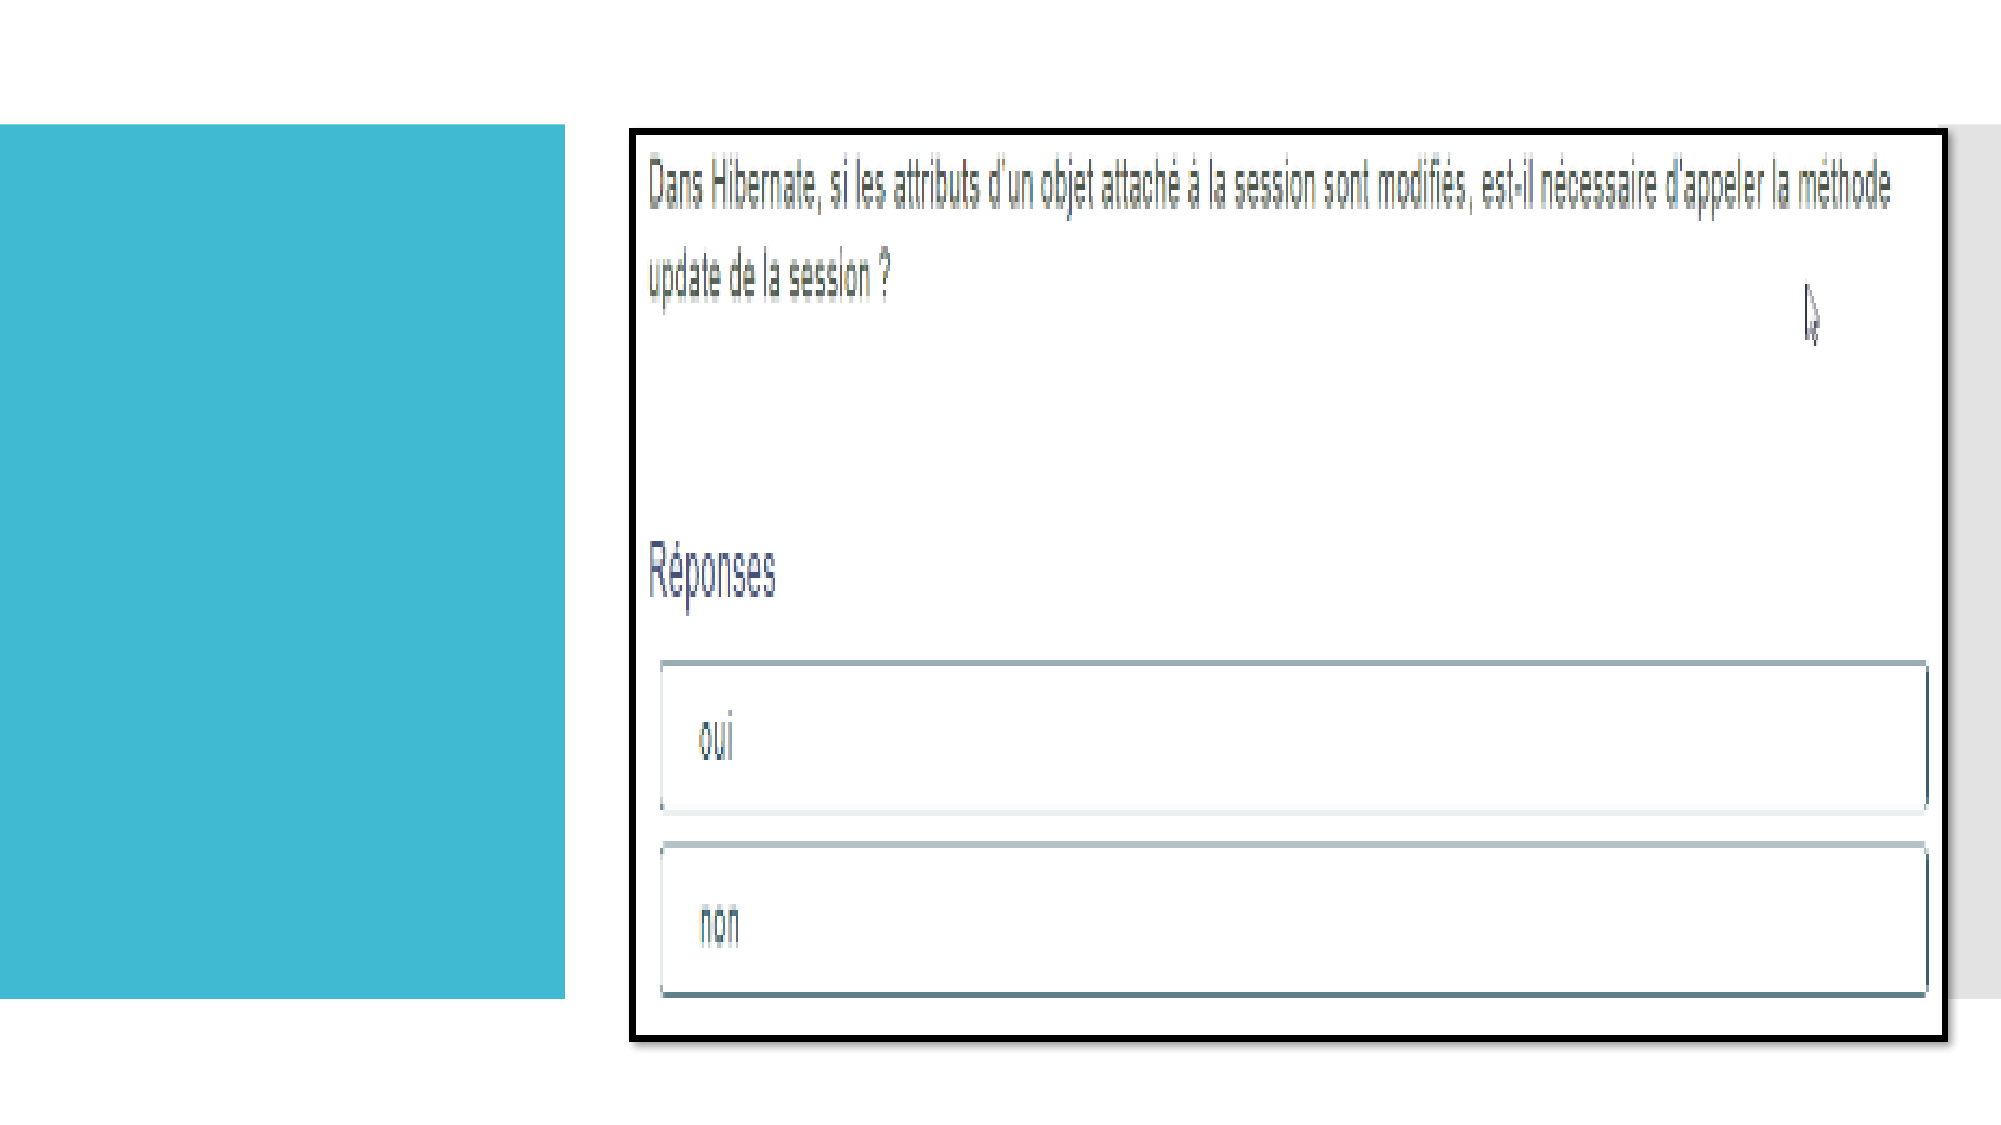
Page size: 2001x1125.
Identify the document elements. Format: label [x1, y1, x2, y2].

list [635, 134, 1942, 1036]
